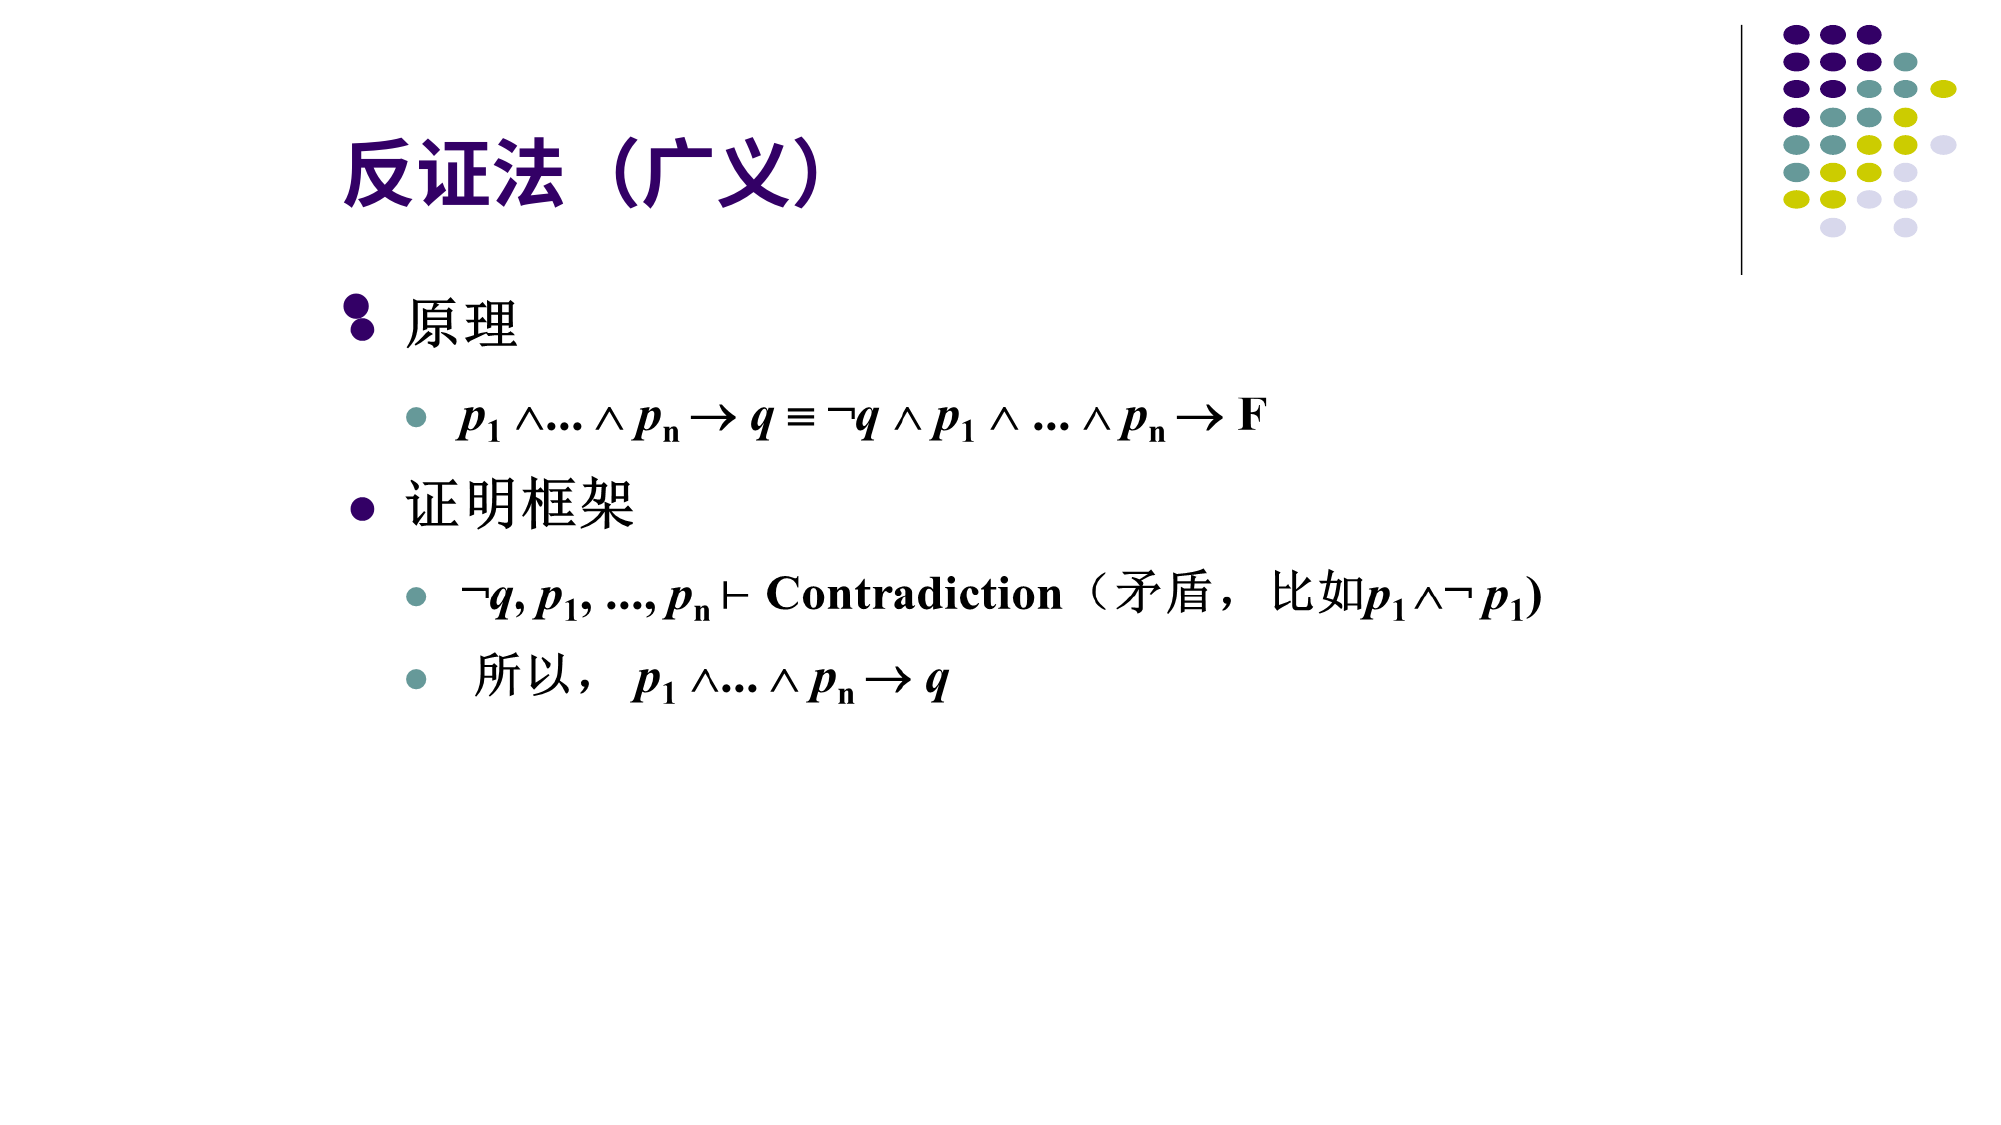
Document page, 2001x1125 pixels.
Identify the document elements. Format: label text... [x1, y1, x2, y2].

list [324, 267, 1675, 1059]
title 反证法（广义） [326, 78, 1624, 225]
